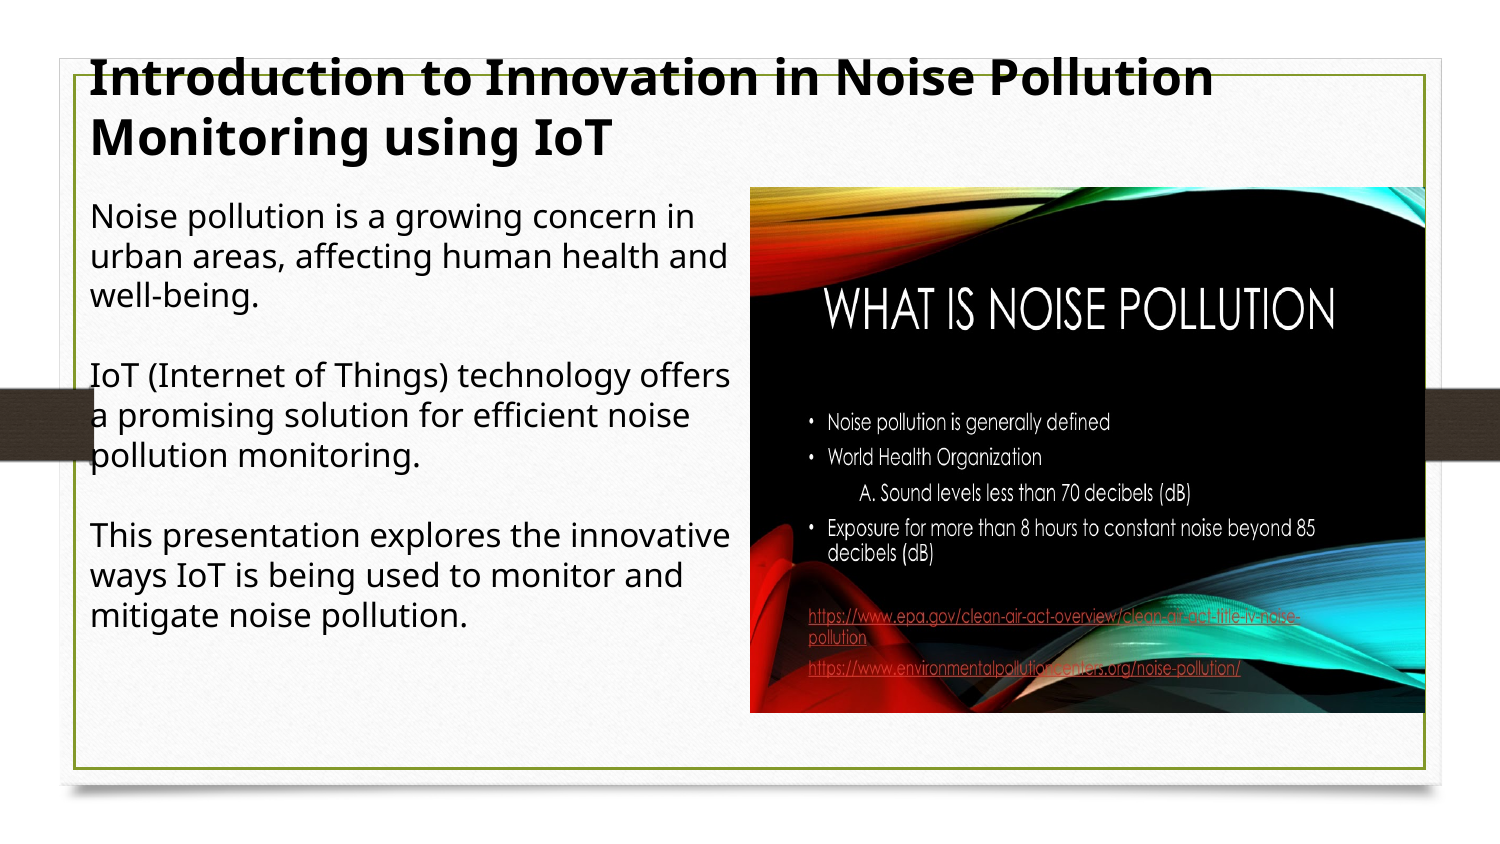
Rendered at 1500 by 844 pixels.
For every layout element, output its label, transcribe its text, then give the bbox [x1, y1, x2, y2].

text_box Noise pollution is a growing concern in urban areas, affecting human health and well-being. IoT (Internet of Things) technology offers a promising solution for efficient noise pollution monitoring. This presentation explores the innovative ways IoT is being used to monitor and mitigate noise pollution. [74, 187, 749, 713]
picture [0, 0, 1500, 844]
text_box Introduction to Innovation in Noise Pollution Monitoring using IoT [74, 37, 1425, 173]
